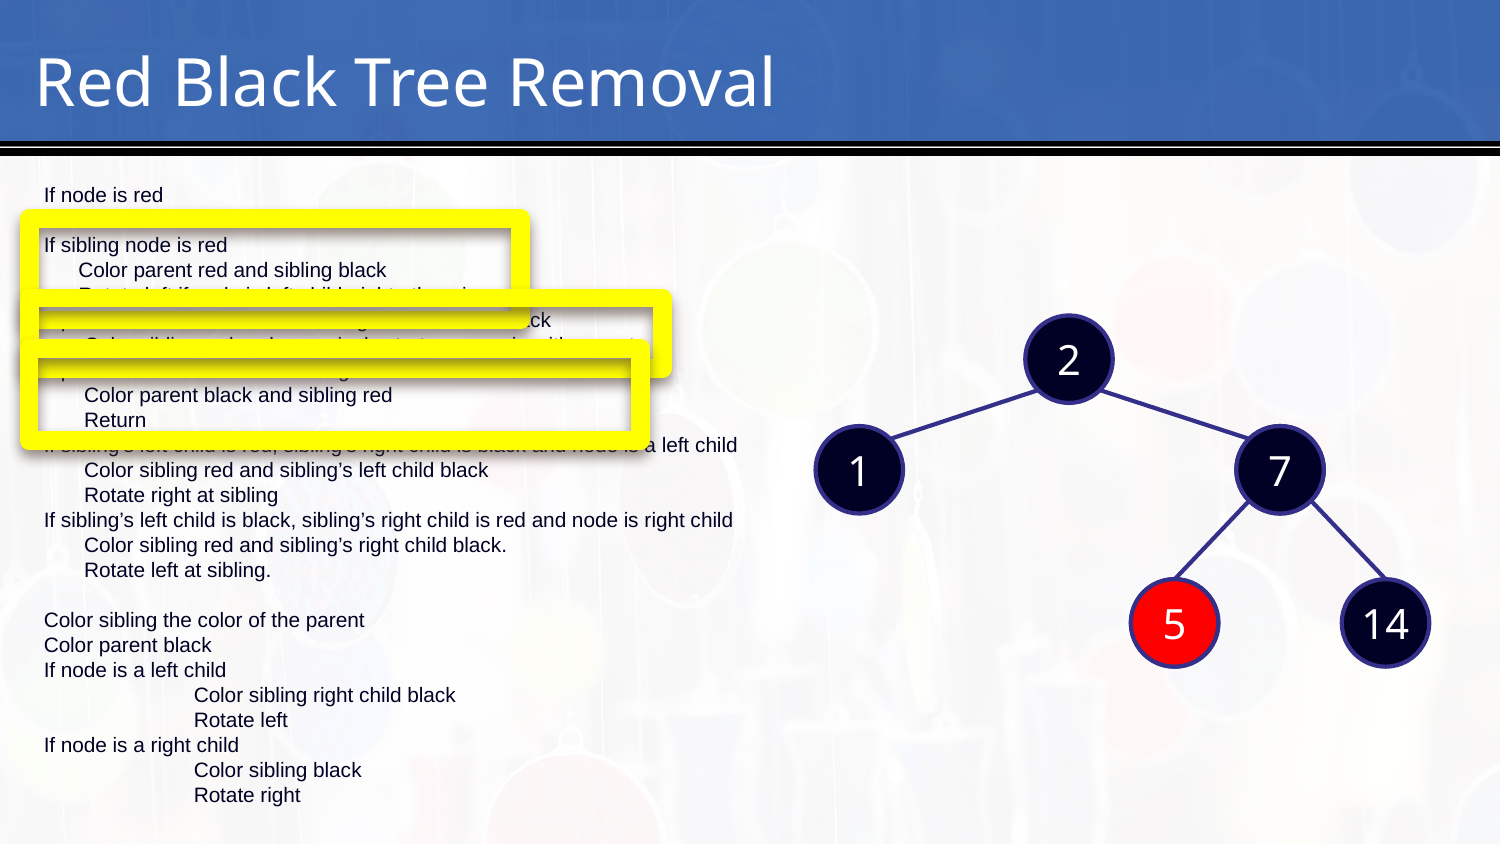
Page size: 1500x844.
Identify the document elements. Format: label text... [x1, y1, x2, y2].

text_box 14 [1339, 578, 1432, 669]
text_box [1099, 389, 1250, 440]
text_box 1 [813, 423, 906, 516]
text_box [28, 297, 663, 369]
list Red Black Tree Removal [19, 32, 1483, 128]
text_box 7 [1234, 423, 1326, 516]
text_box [889, 389, 1039, 440]
text_box 5 [1128, 578, 1221, 669]
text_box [1174, 500, 1250, 580]
text_box [28, 218, 522, 297]
picture [0, 0, 1500, 844]
text_box 2 [1023, 313, 1115, 406]
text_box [1310, 500, 1386, 580]
text_box [28, 348, 641, 441]
text_box If node is red Return If sibling node is red Color parent red and sibling black Rotate left if node is left child, right otherwise If parent is black and both of sibling’s children are black Color sibling red and recursively start over again with parent If parent is red and both of sibling’s children are black Color parent black and sibling red Return If sibling’s left child is red, sibling’s right child is black and node is a left child Color sibling red and sibling’s left child black Rotate right at sibling If sibling’s left child is black, sibling’s right child is red and node is right child Color sibling red and sibling’s right child black. Rotate left at sibling. Color sibling the color of the parent Color parent black If node is a left child Color sibling right child black Rotate left If node is a right child Color sibling black Rotate right [29, 174, 779, 814]
